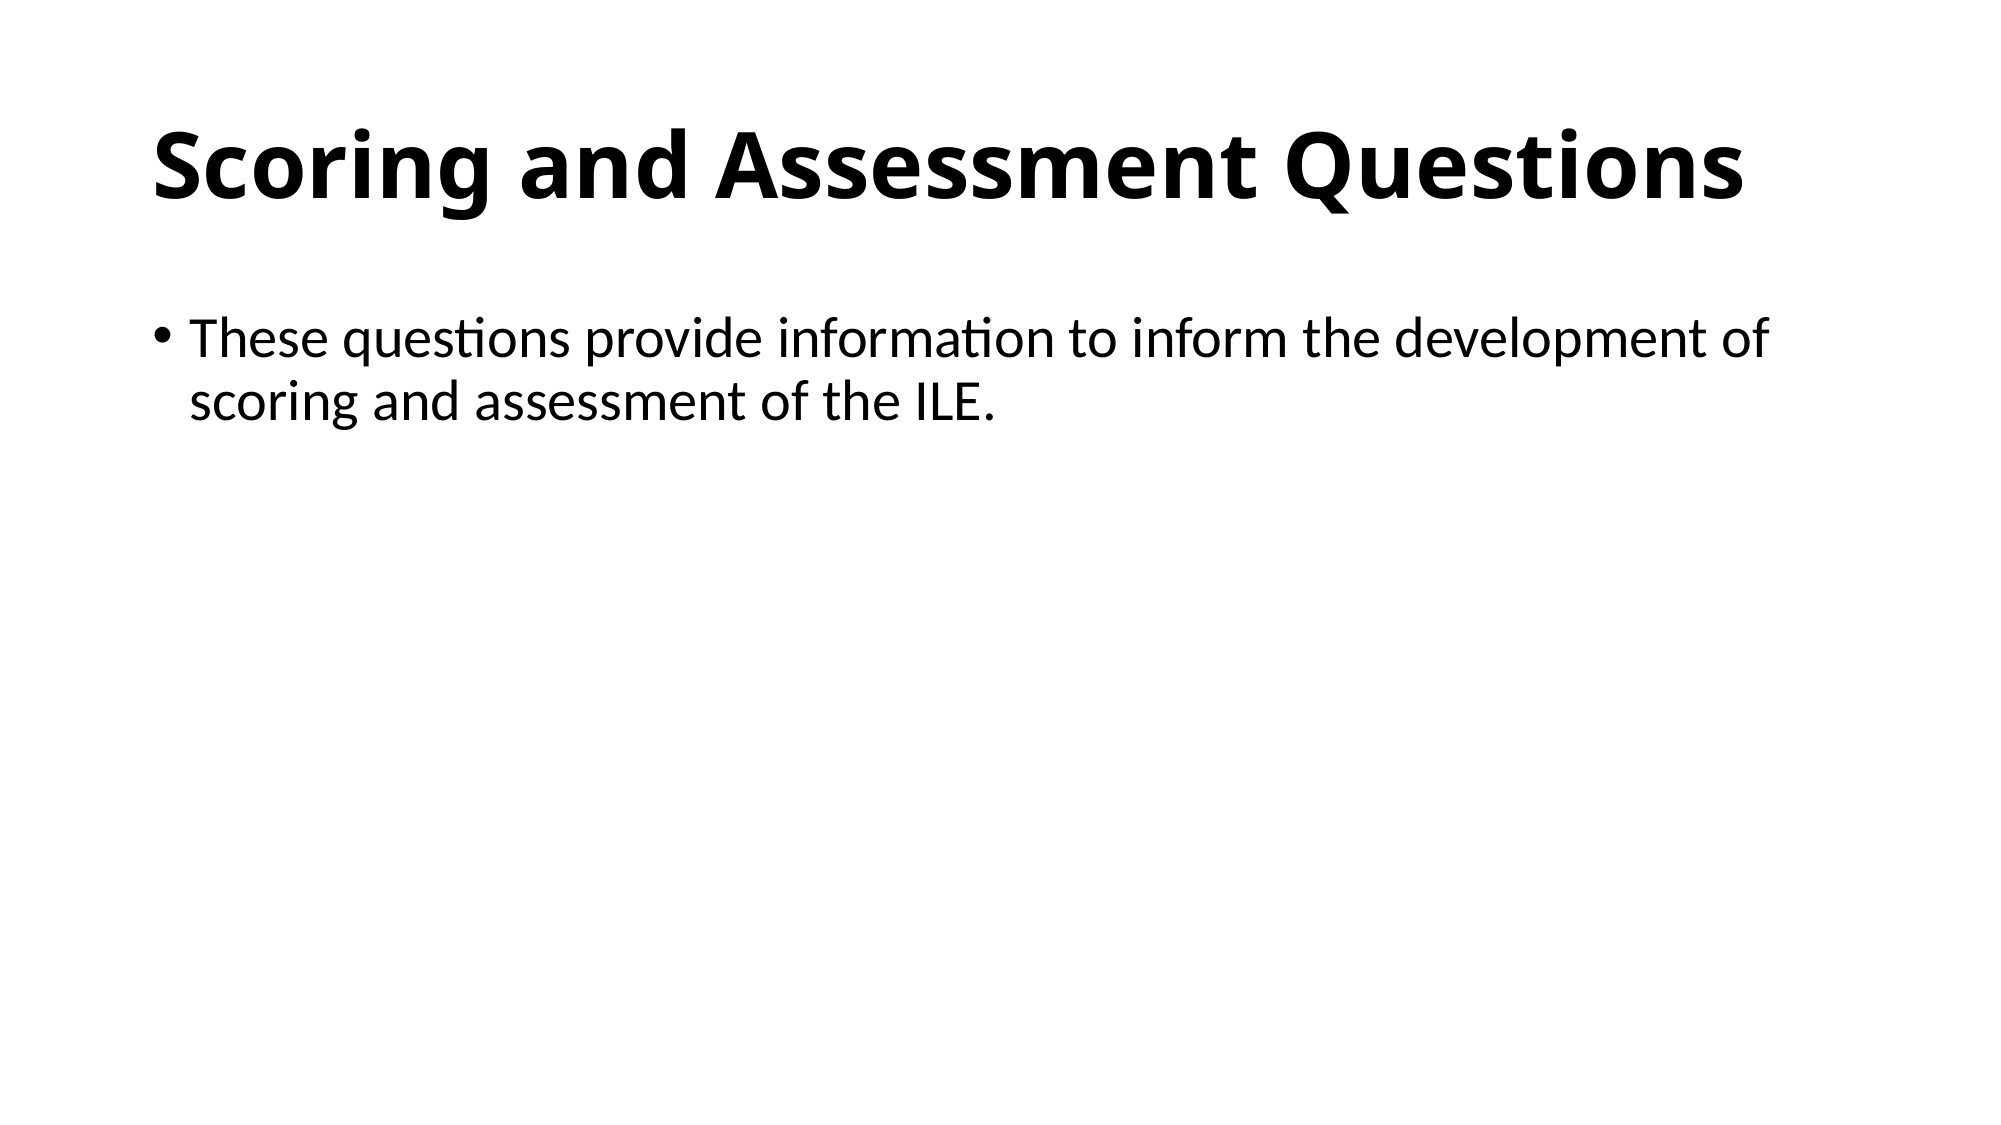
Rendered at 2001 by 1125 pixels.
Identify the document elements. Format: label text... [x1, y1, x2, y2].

title Scoring and Assessment Questions [137, 59, 1863, 278]
list These questions provide information to inform the development of scoring and assessment of the ILE. [137, 299, 1863, 1014]
